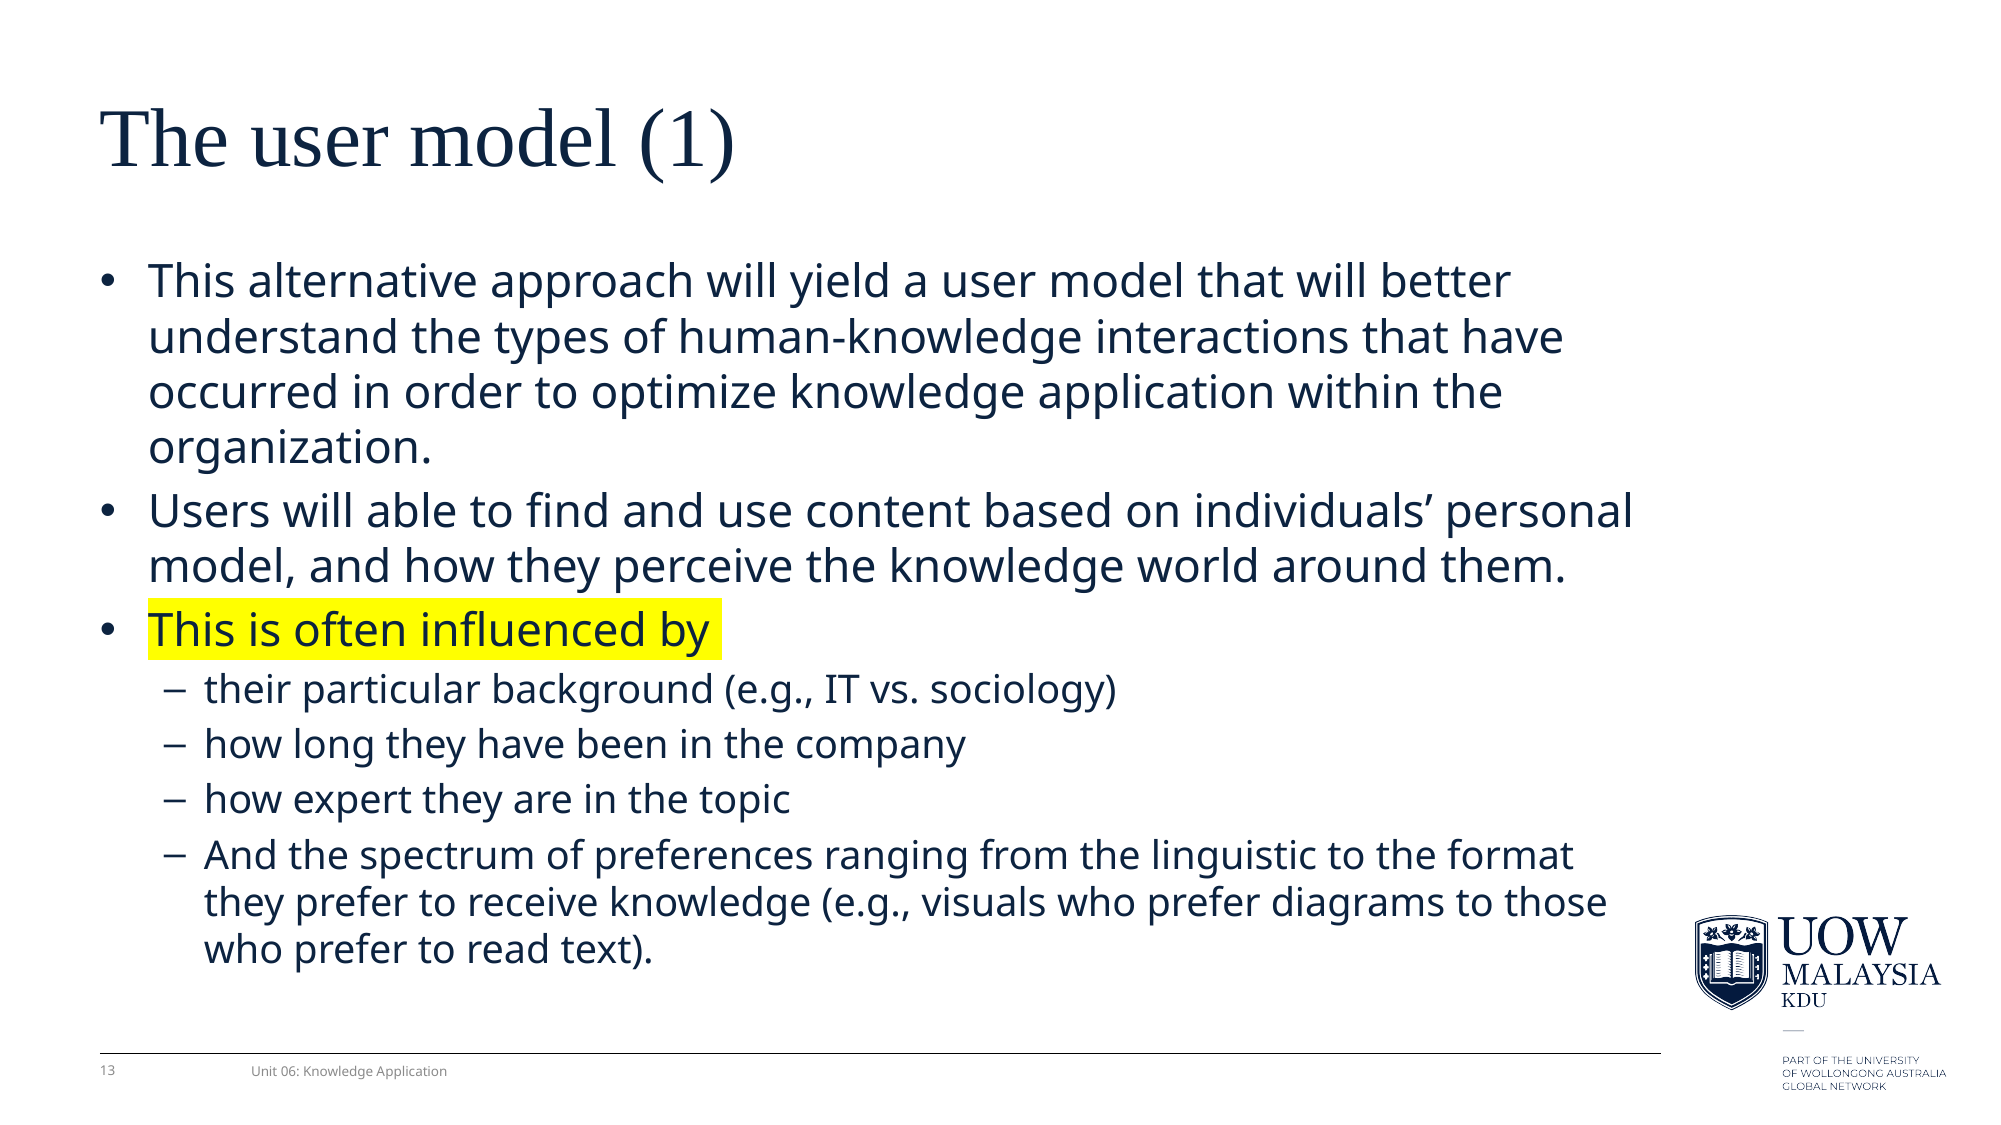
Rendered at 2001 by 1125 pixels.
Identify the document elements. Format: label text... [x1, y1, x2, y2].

slide_number 13 [99, 1059, 180, 1091]
list This alternative approach will yield a user model that will better understand the types of human-knowledge interactions that have occurred in order to optimize knowledge application within the organization. Users will able to ﬁnd and use content based on individuals’ personal model, and how they perceive the knowledge world around them. This is often inﬂuenced by their particular background (e.g., IT vs. sociology) how long they have been in the company how expert they are in the topic And the spectrum of preferences ranging from the linguistic to the format they prefer to receive knowledge (e.g., visuals who prefer diagrams to those who prefer to read text). [99, 251, 1661, 1041]
footer Unit 06: Knowledge Application [250, 1059, 885, 1091]
picture [1695, 915, 1947, 1091]
title The user model (1) [99, 67, 1661, 207]
